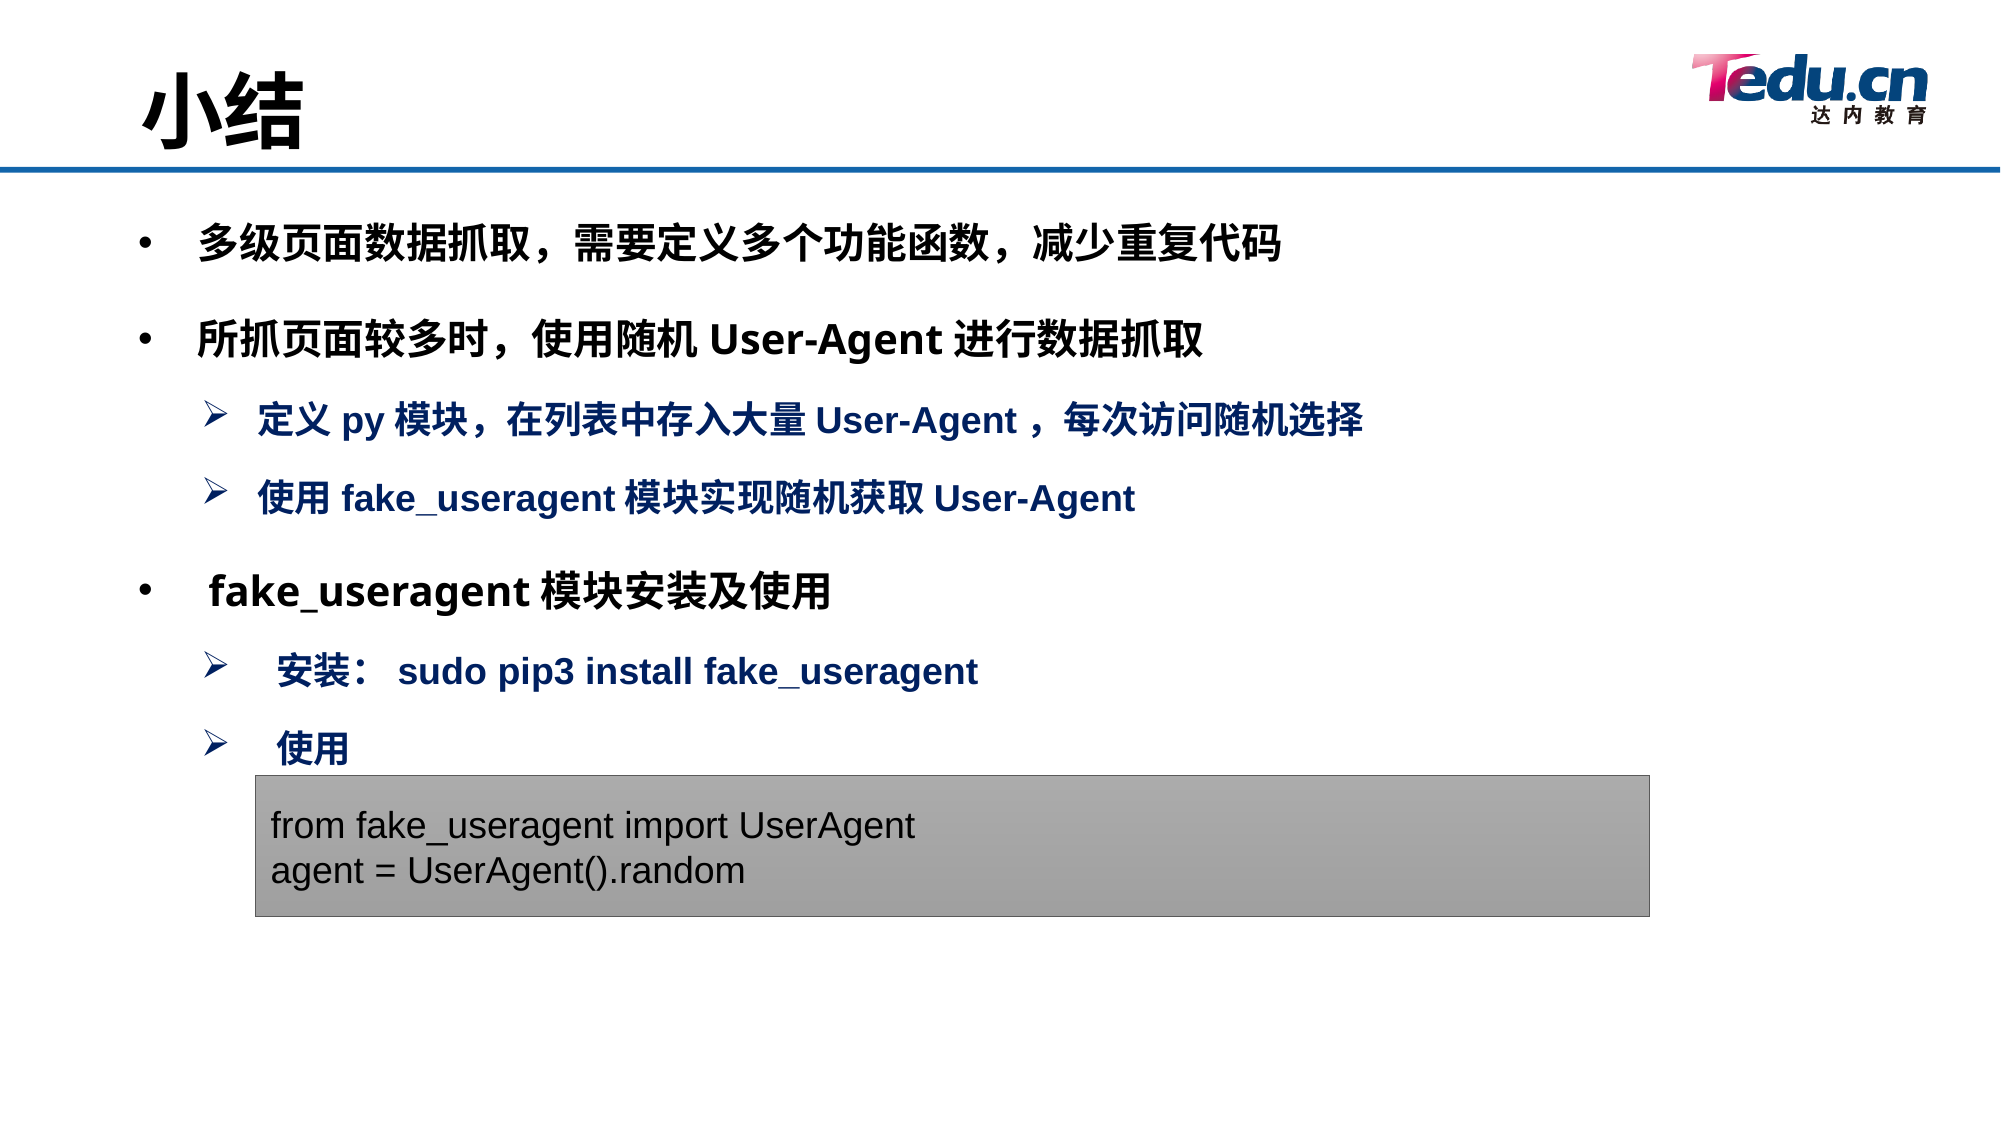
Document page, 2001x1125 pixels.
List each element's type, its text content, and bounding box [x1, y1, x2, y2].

list 小结 [125, 18, 1873, 150]
list 多级页面数据抓取，需要定义多个功能函数，减少重复代码 所抓页面较多时，使用随机User-Agent进行数据抓取 定义py模块，在列表中存入大量User-Agent，每次访问随机选择 使用fake_useragent模块实现随机获取User-Agent fake_useragent模块安装及使用 安装：sudo pip3 install fake_useragent 使用 [123, 184, 1969, 988]
text_box from fake_useragent import UserAgent agent = UserAgent().random [255, 775, 1650, 917]
picture [1673, 7, 1945, 164]
